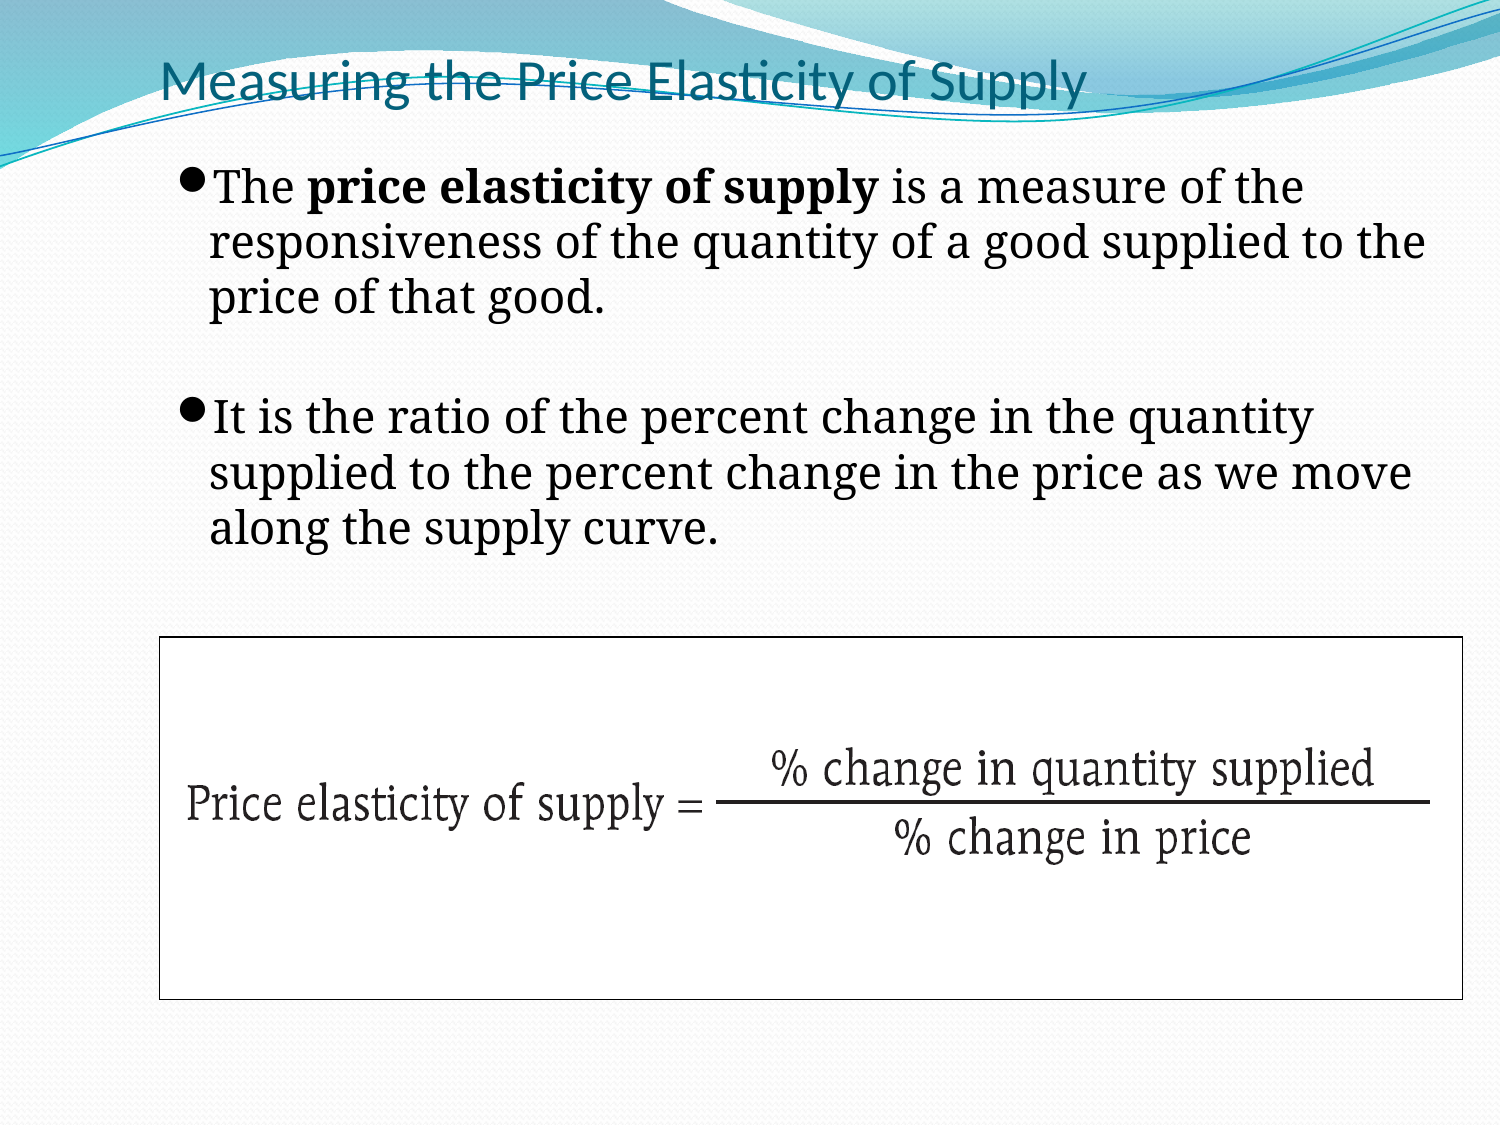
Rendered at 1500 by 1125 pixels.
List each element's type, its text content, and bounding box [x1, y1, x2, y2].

title Measuring the Price Elasticity of Supply [159, 12, 1463, 113]
picture [173, 724, 1448, 872]
text_box [159, 636, 1463, 1000]
list The price elasticity of supply is a measure of the responsiveness of the quantity of a good supplied to the price of that good. It is the ratio of the percent change in the quantity supplied to the percent change in the price as we move along the supply curve. [159, 149, 1463, 563]
